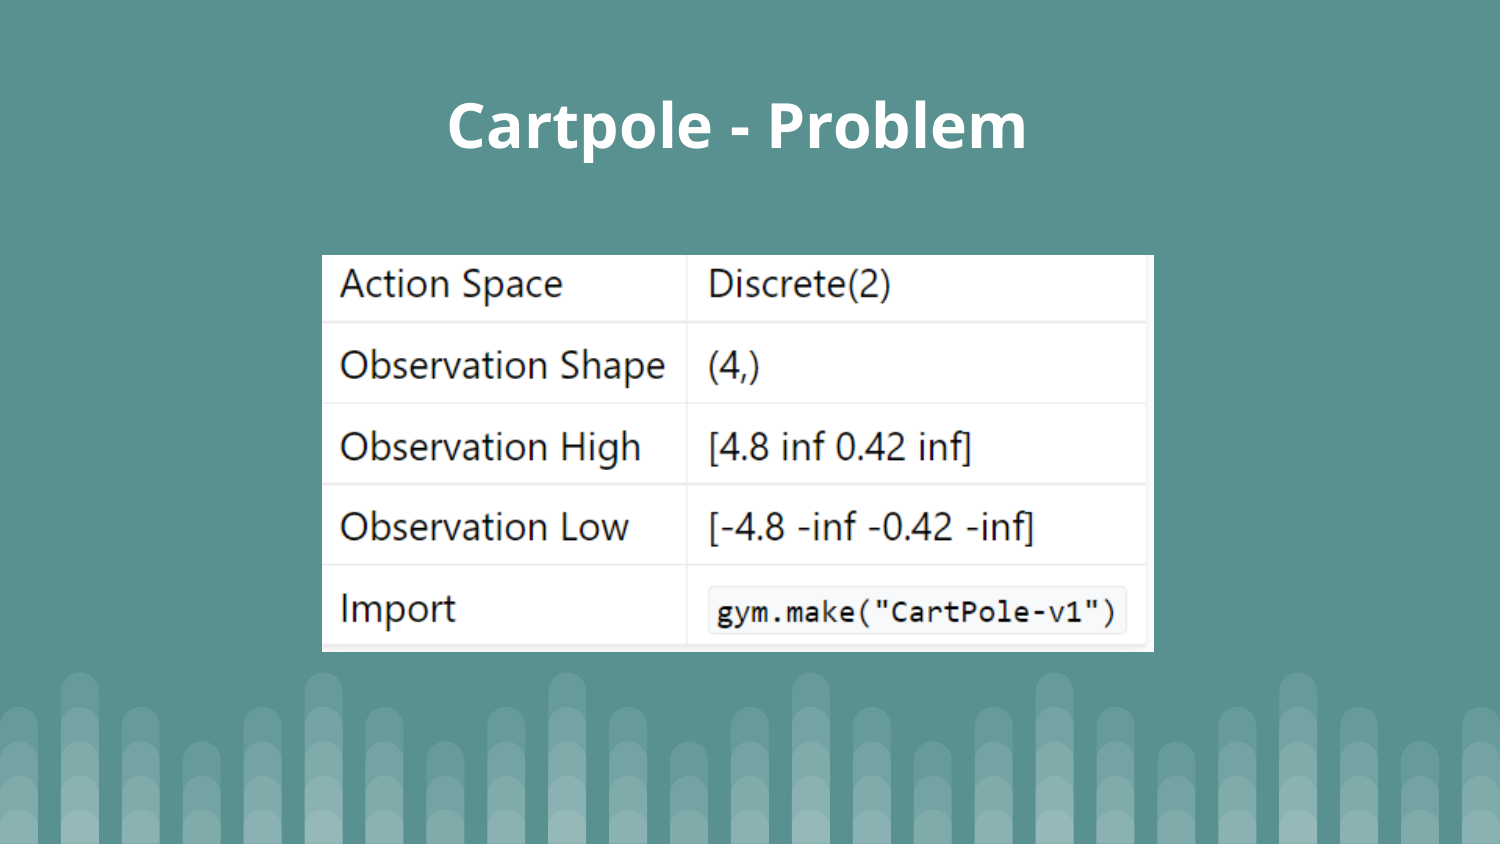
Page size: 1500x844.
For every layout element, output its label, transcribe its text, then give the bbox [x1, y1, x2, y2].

title Cartpole - Problem [128, 46, 1349, 201]
picture [322, 255, 1155, 652]
